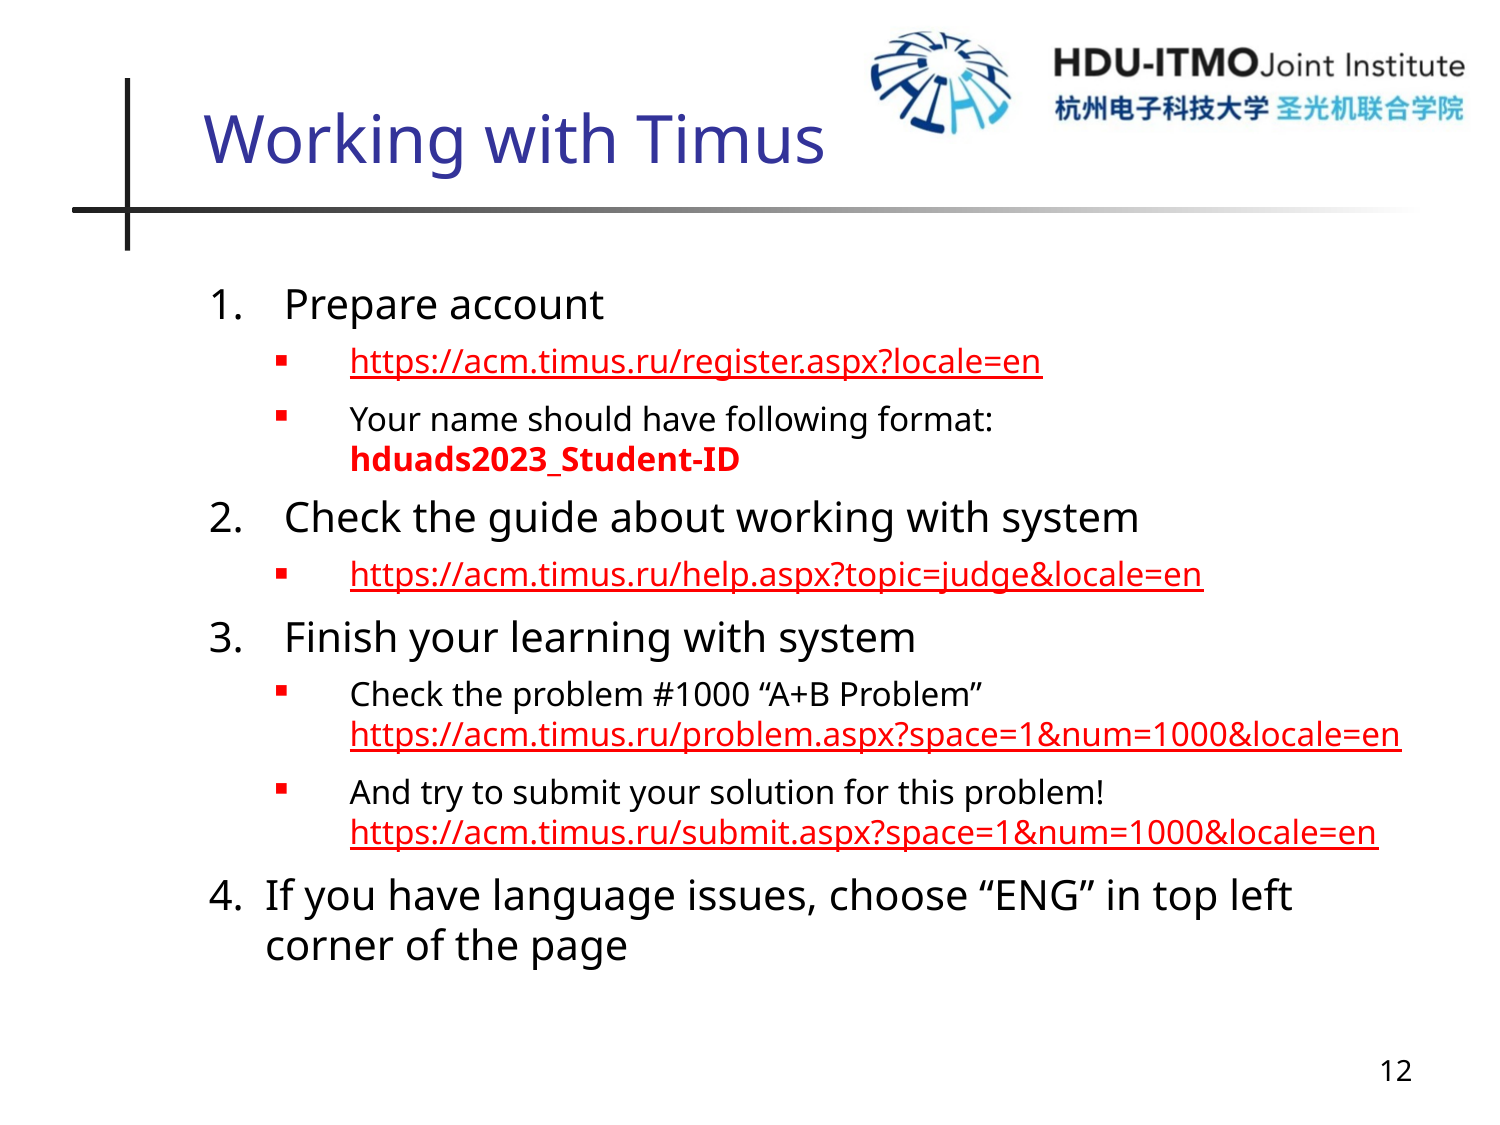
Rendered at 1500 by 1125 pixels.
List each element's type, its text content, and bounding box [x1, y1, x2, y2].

list Prepare account https://acm.timus.ru/register.aspx?locale=en Your name should have following format: hduads2023_Student-ID Check the guide about working with system https://acm.timus.ru/help.aspx?topic=judge&locale=en Finish your learning with system Check the problem #1000 “A+B Problem” https://acm.timus.ru/problem.aspx?space=1&num=1000&locale=en And try to submit your solution for this problem! https://acm.timus.ru/submit.aspx?space=1&num=1000&locale=en If you have language issues, choose “ENG” in top left corner of the page [193, 208, 1447, 1071]
title Working with Timus [188, 35, 1468, 185]
slide_number 12 [1364, 1024, 1500, 1100]
picture [859, 18, 1477, 144]
